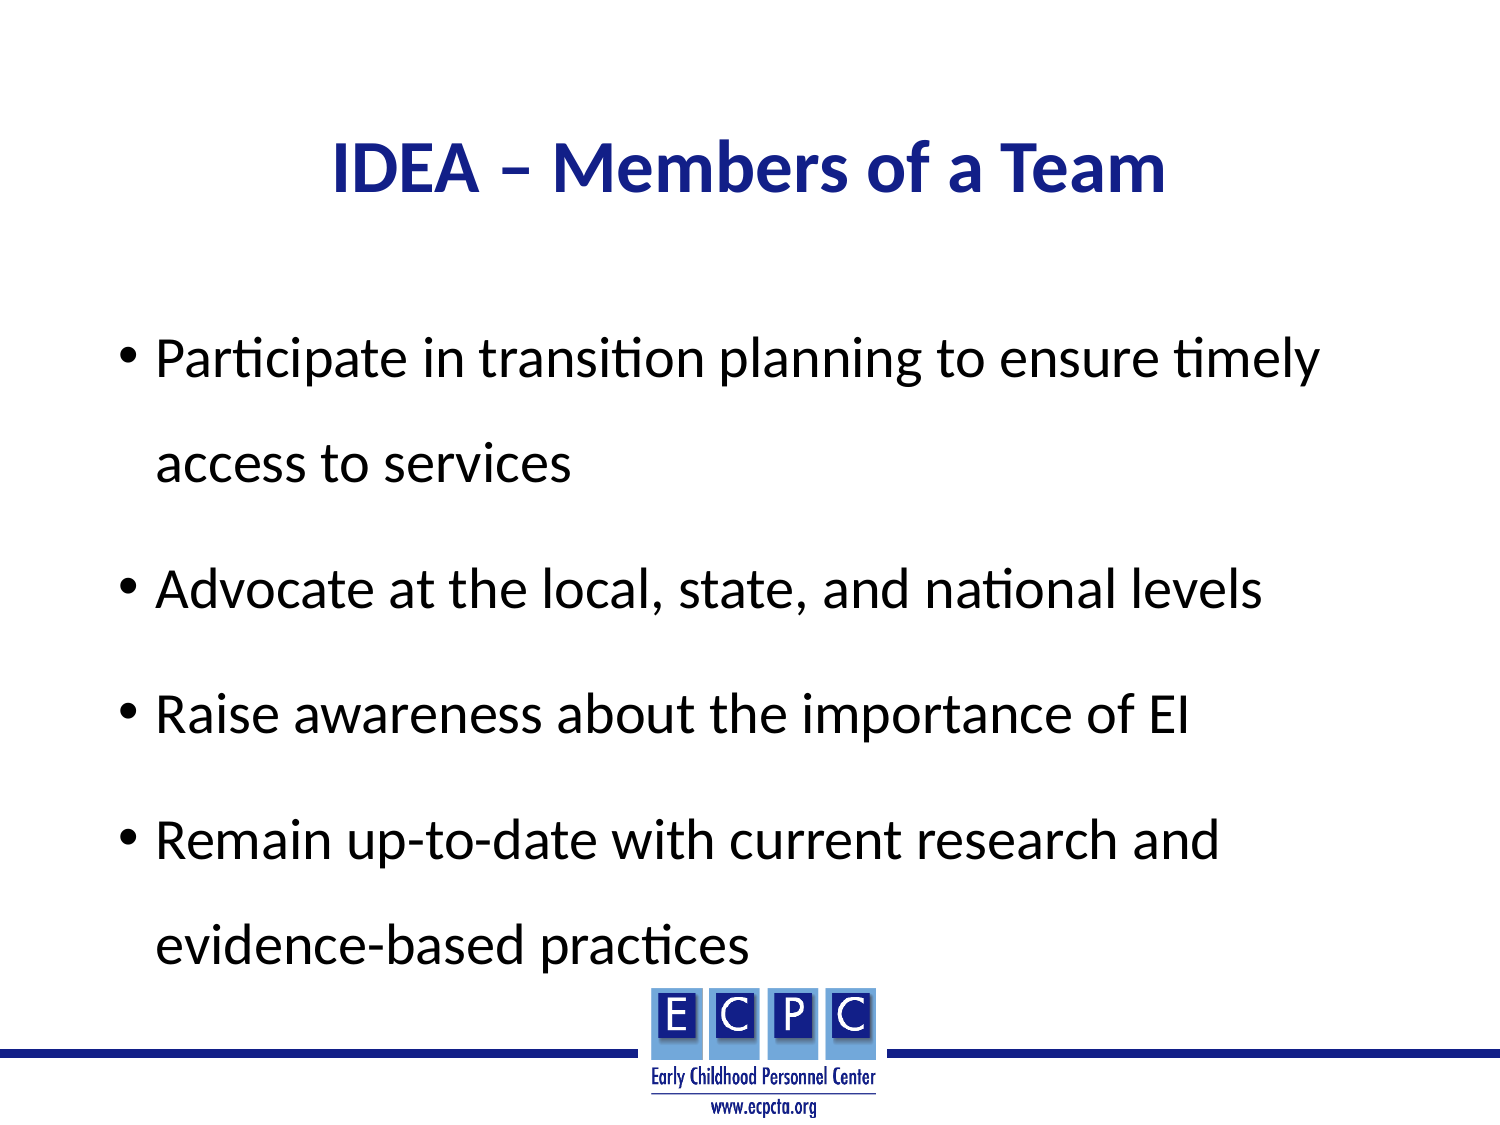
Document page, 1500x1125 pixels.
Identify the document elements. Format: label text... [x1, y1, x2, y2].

list Participate in transition planning to ensure timely access to services Advocate at the local, state, and national levels Raise awareness about the importance of EI Remain up-to-date with current research and evidence-based practices [103, 277, 1397, 992]
title IDEA – Members of a Team [103, 59, 1397, 277]
picture [651, 992, 876, 1118]
